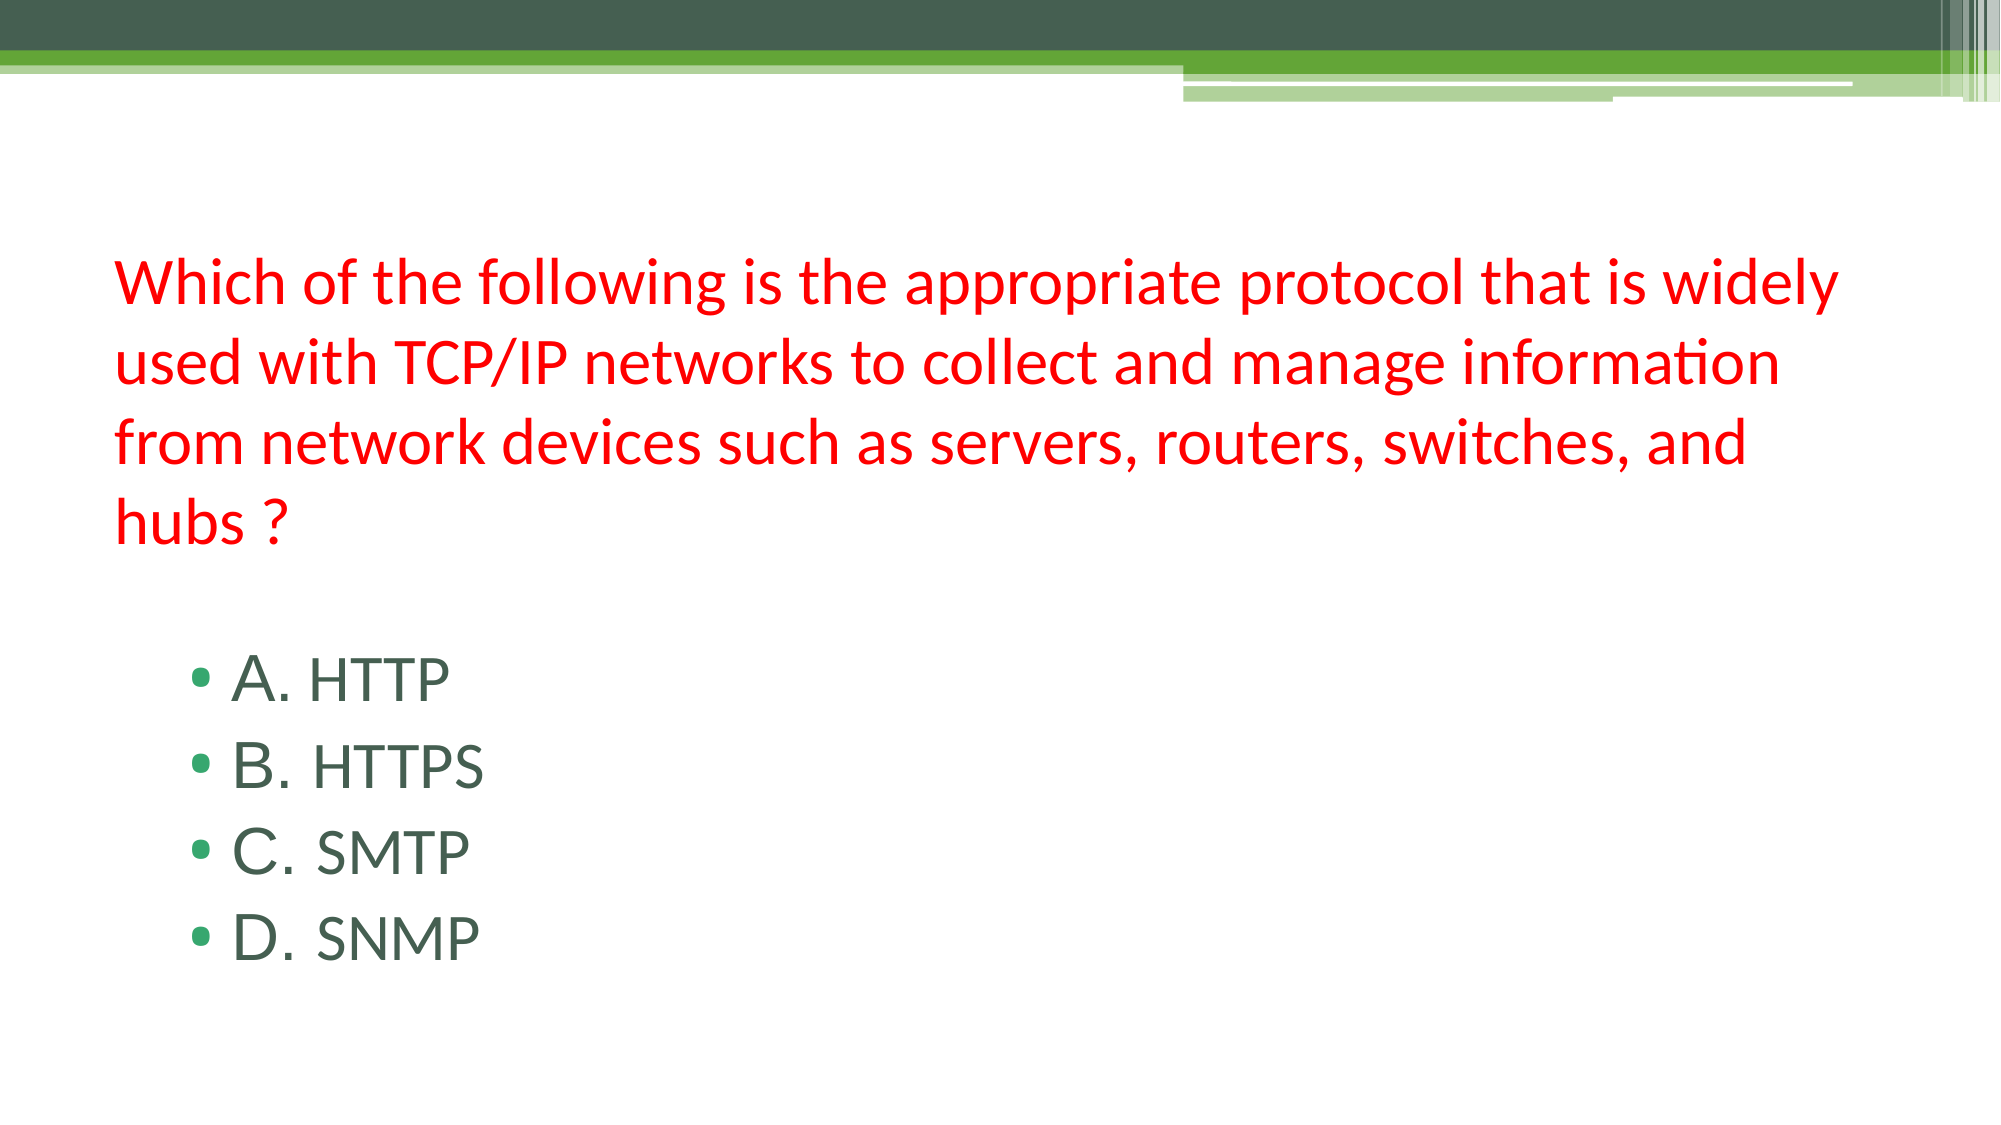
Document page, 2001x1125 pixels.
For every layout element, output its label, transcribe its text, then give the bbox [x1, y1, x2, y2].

title Which of the following is the appropriate protocol that is widely used with TCP/IP networks to collect and manage information from network devices such as servers, routers, switches, and hubs ? [99, 310, 1900, 486]
list A. HTTP B. HTTPS C. SMTP D. SNMP [156, 627, 1957, 1125]
